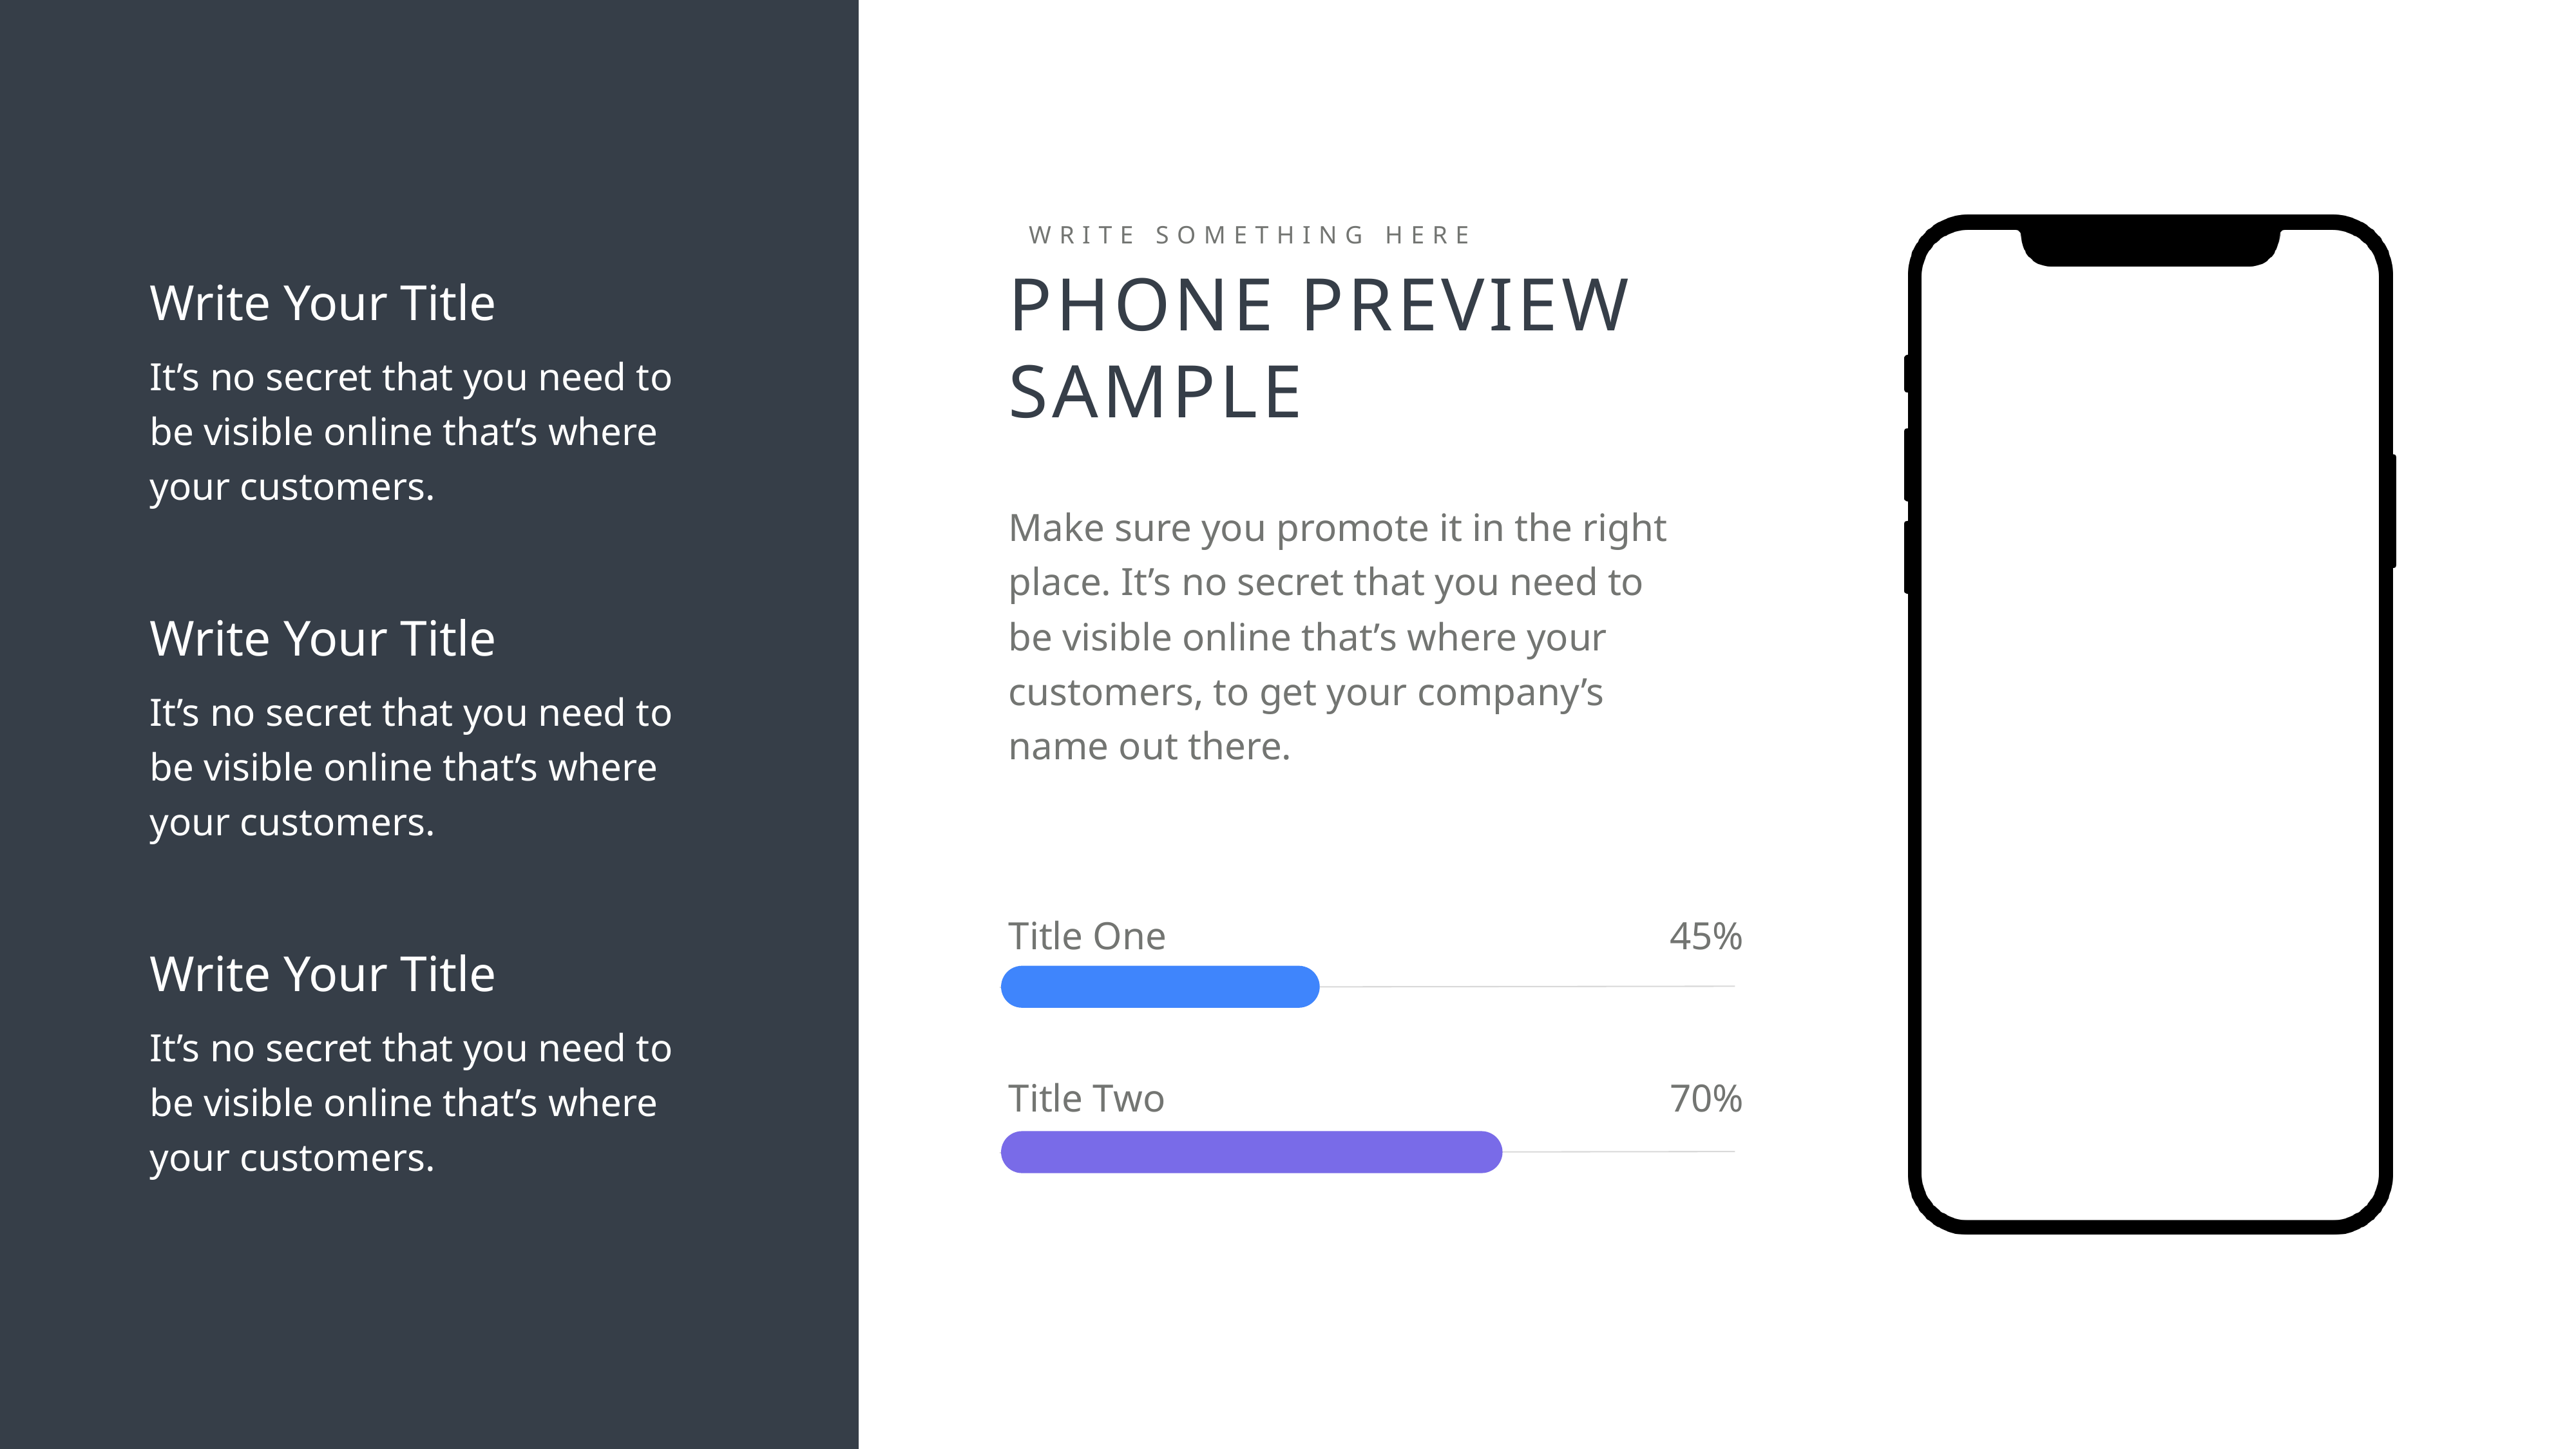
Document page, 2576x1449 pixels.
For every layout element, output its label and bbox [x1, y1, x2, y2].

text_box [140, 603, 719, 846]
picture [1904, 214, 2396, 1235]
text_box [140, 938, 719, 1182]
text_box [140, 267, 719, 511]
text_box [998, 214, 1754, 772]
text_box [998, 907, 1754, 1173]
text_box [0, 0, 859, 1449]
